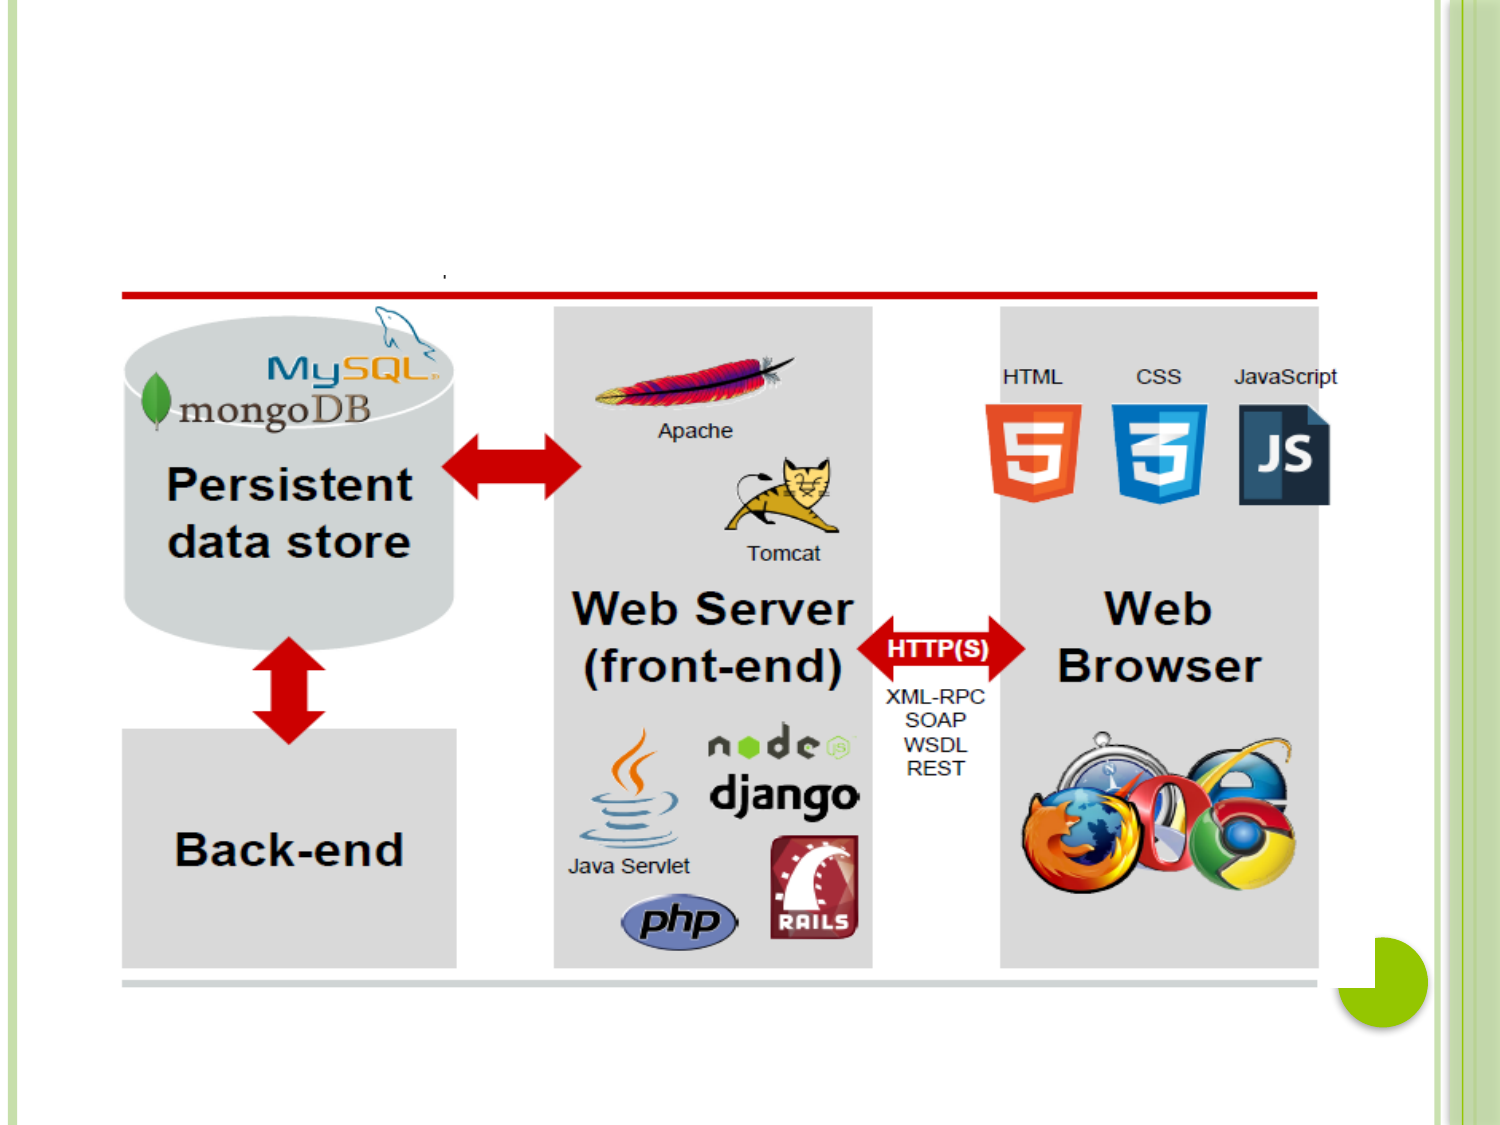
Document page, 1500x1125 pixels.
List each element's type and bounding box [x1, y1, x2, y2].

picture [61, 274, 1376, 988]
